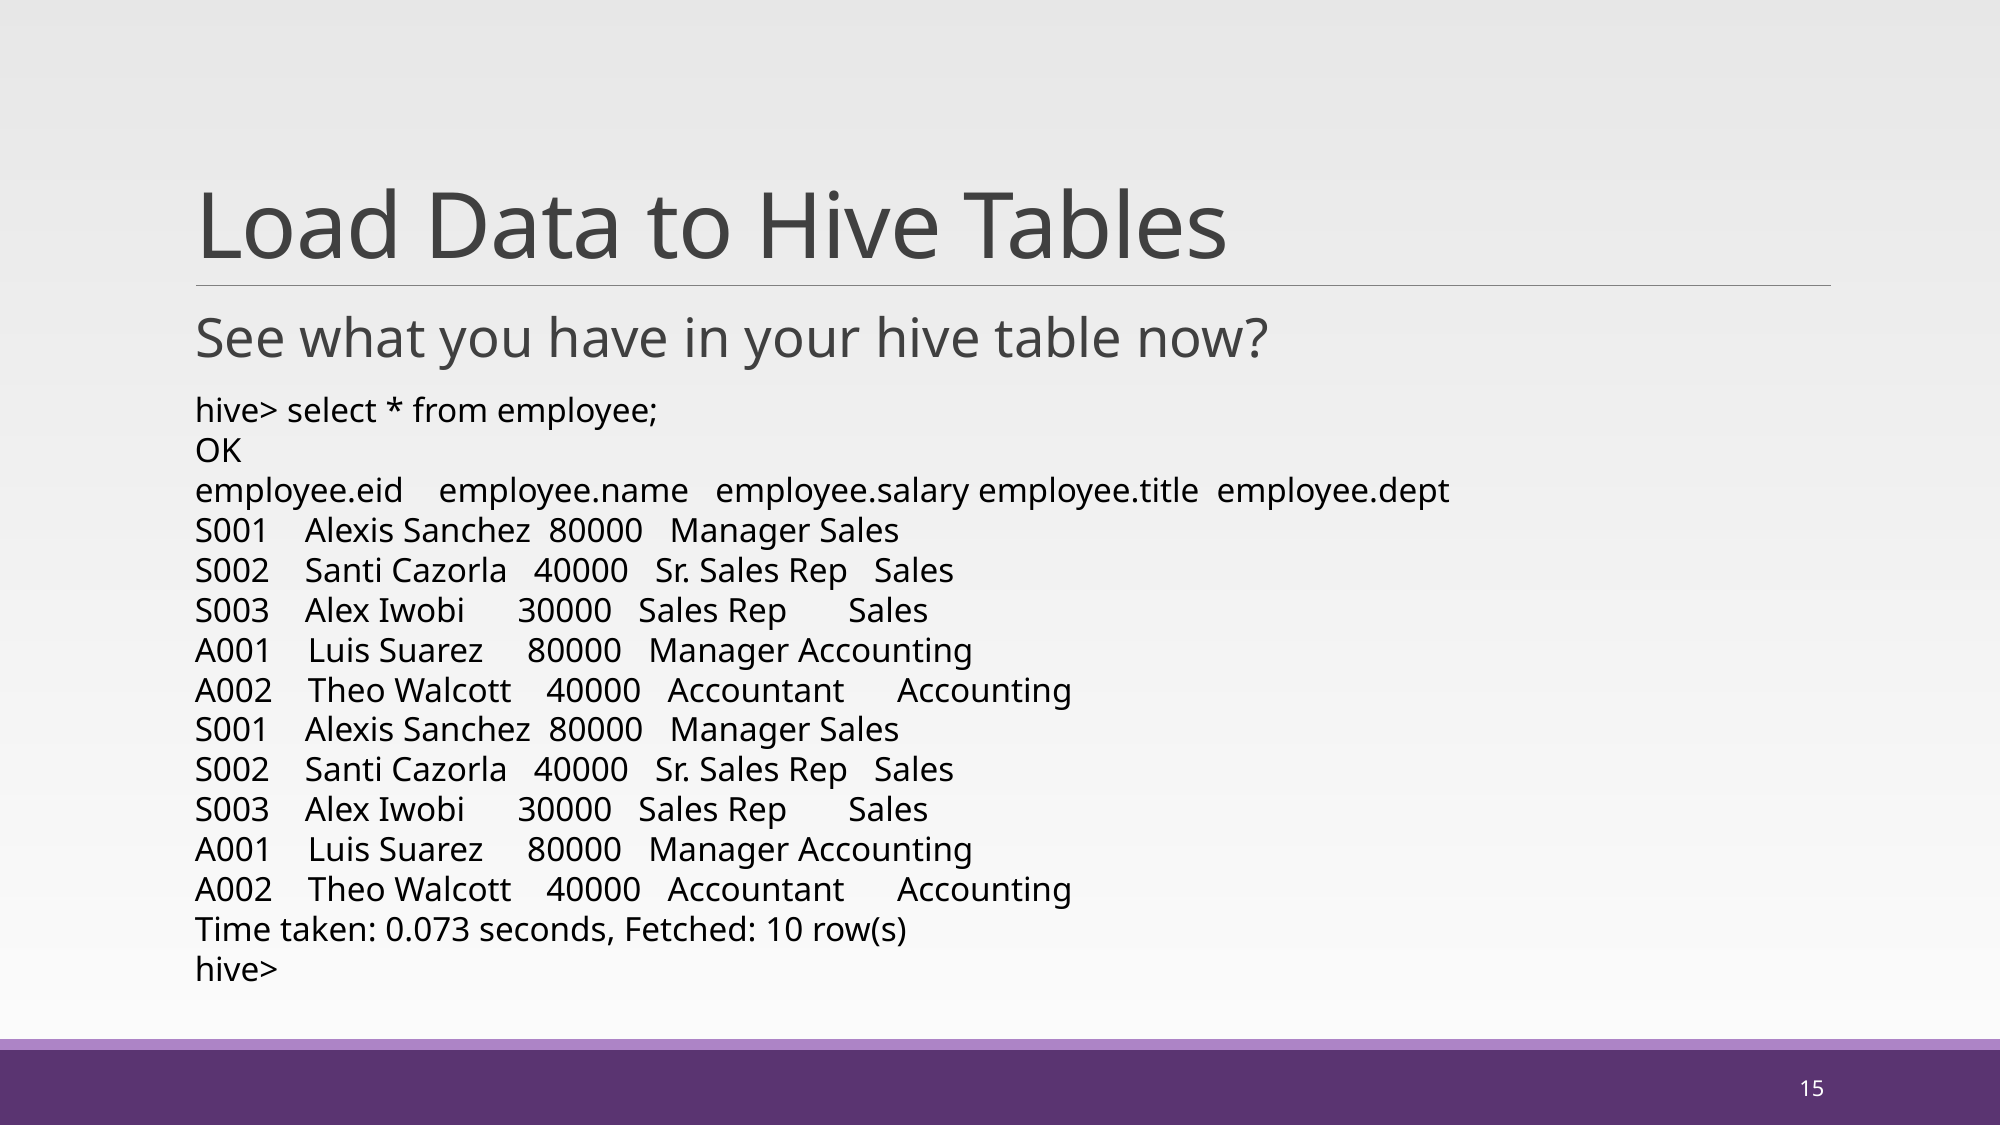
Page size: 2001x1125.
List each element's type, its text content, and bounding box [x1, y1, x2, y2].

list See what you have in your hive table now? [180, 302, 1830, 963]
title Load Data to Hive Tables [180, 47, 1830, 285]
slide_number 15 [1624, 1059, 1840, 1120]
text_box hive> select * from employee; OK employee.eid employee.name employee.salary employee.title employee.dept S001 Alexis Sanchez 80000 Manager Sales S002 Santi Cazorla 40000 Sr. Sales Rep Sales S003 Alex Iwobi 30000 Sales Rep Sales A001 Luis Suarez 80000 Manager Accounting A002 Theo Walcott 40000 Accountant Accounting S001 Alexis Sanchez 80000 Manager Sales S002 Santi Cazorla 40000 Sr. Sales Rep Sales S003 Alex Iwobi 30000 Sales Rep Sales A001 Luis Suarez 80000 Manager Accounting A002 Theo Walcott 40000 Accountant Accounting Time taken: 0.073 seconds, Fetched: 10 row(s) hive> [179, 381, 1563, 996]
